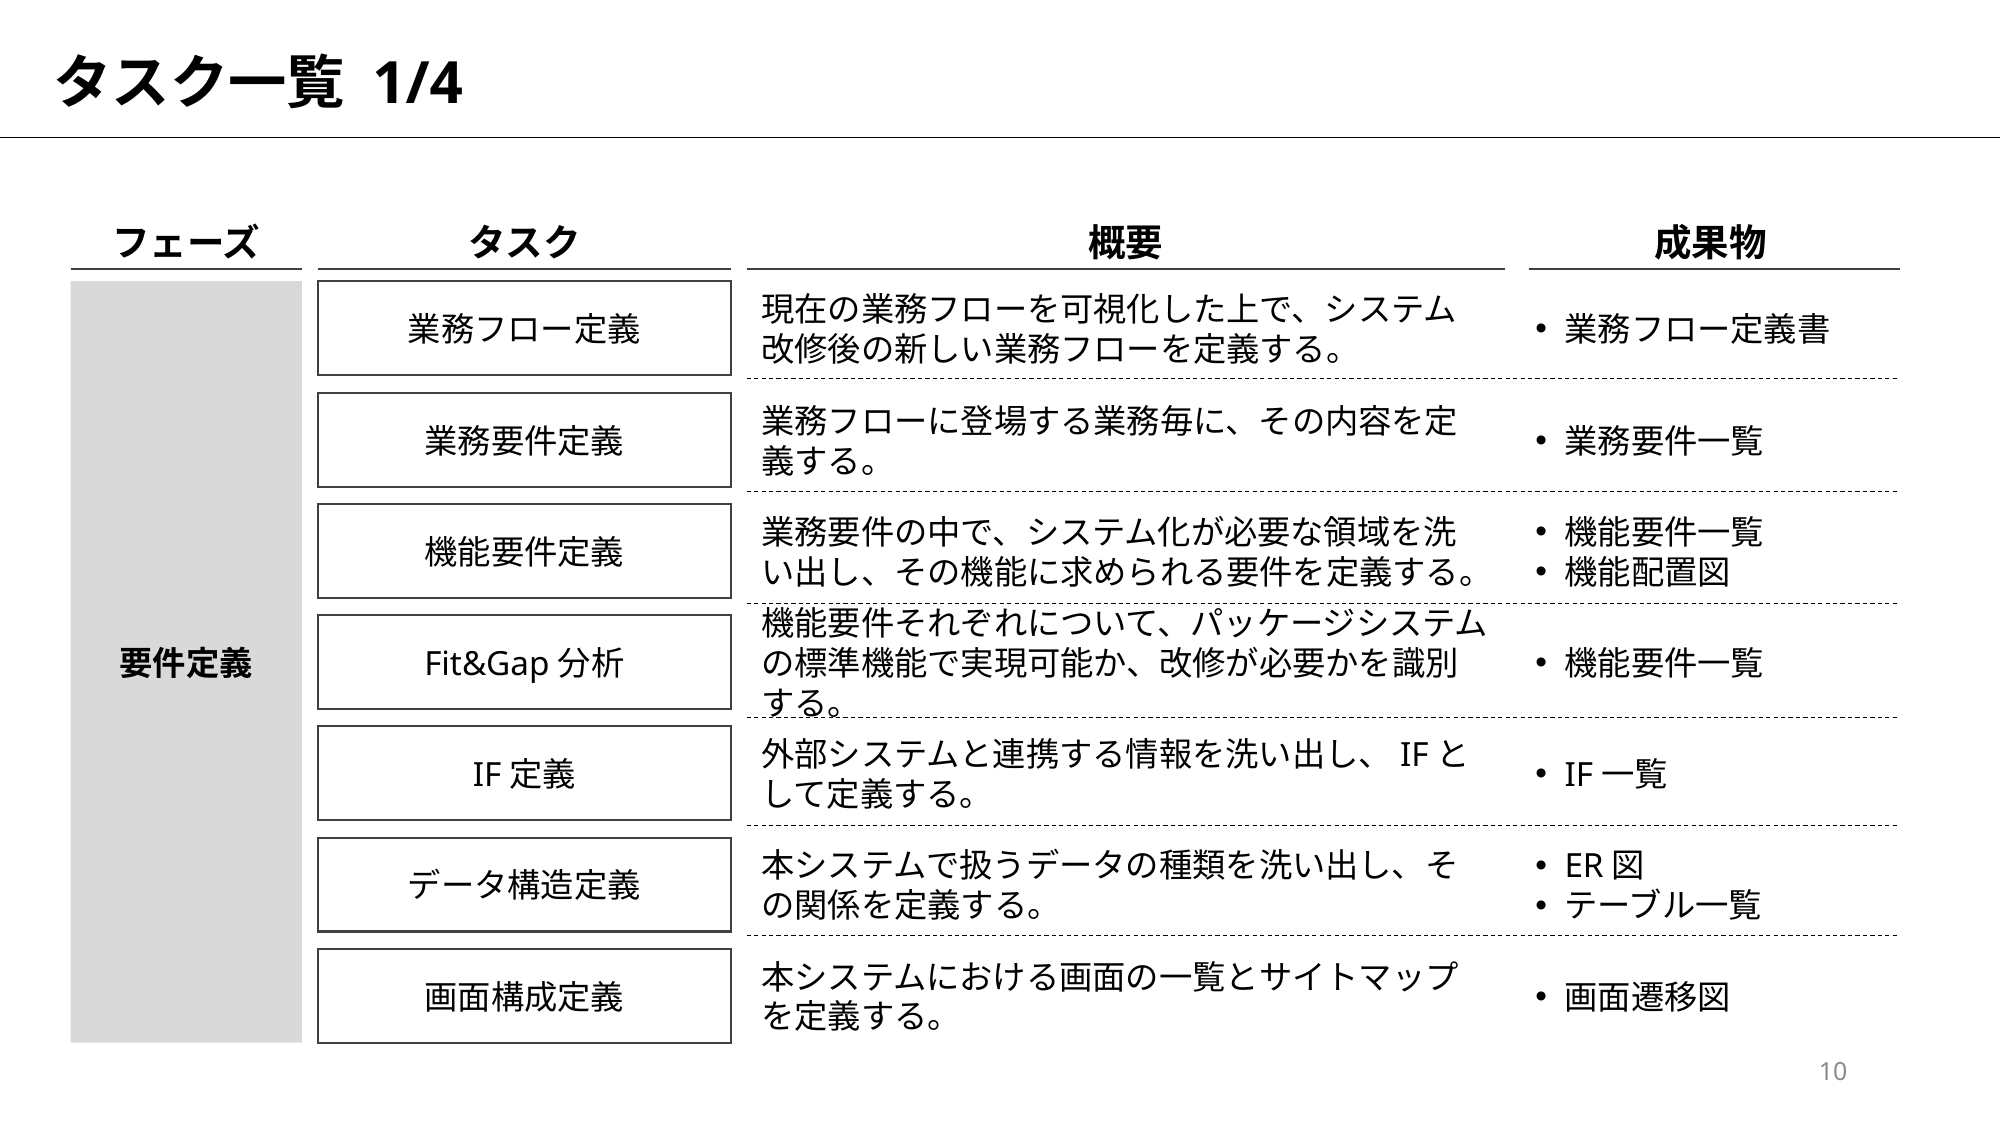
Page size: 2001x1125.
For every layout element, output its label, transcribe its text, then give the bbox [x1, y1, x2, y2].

text_box 画面遷移図 [1520, 948, 1901, 1044]
text_box 業務フロー定義 [317, 280, 732, 376]
text_box 業務フロー定義書 [1520, 280, 1901, 376]
text_box 本システムにおける画面の一覧とサイトマップを定義する。 [746, 948, 1506, 1044]
slide_number 10 [1412, 1042, 1863, 1103]
text_box 現在の業務フローを可視化した上で、システム改修後の新しい業務フローを定義する。 [746, 280, 1506, 376]
text_box 業務要件定義 [317, 392, 732, 488]
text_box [746, 378, 1900, 936]
text_box フェーズ [97, 211, 276, 268]
text_box 概要 [1073, 211, 1179, 268]
text_box IF定義 [317, 725, 732, 821]
title タスク一覧 1/4 [38, 31, 1943, 137]
text_box 画面構成定義 [317, 948, 732, 1044]
text_box データ構造定義 [317, 837, 732, 933]
text_box 機能要件定義 [317, 503, 732, 599]
text_box Fit&Gap分析 [317, 614, 732, 710]
text_box タスク [453, 211, 596, 268]
text_box 成果物 [1639, 211, 1782, 268]
text_box 要件定義 [70, 280, 303, 1044]
